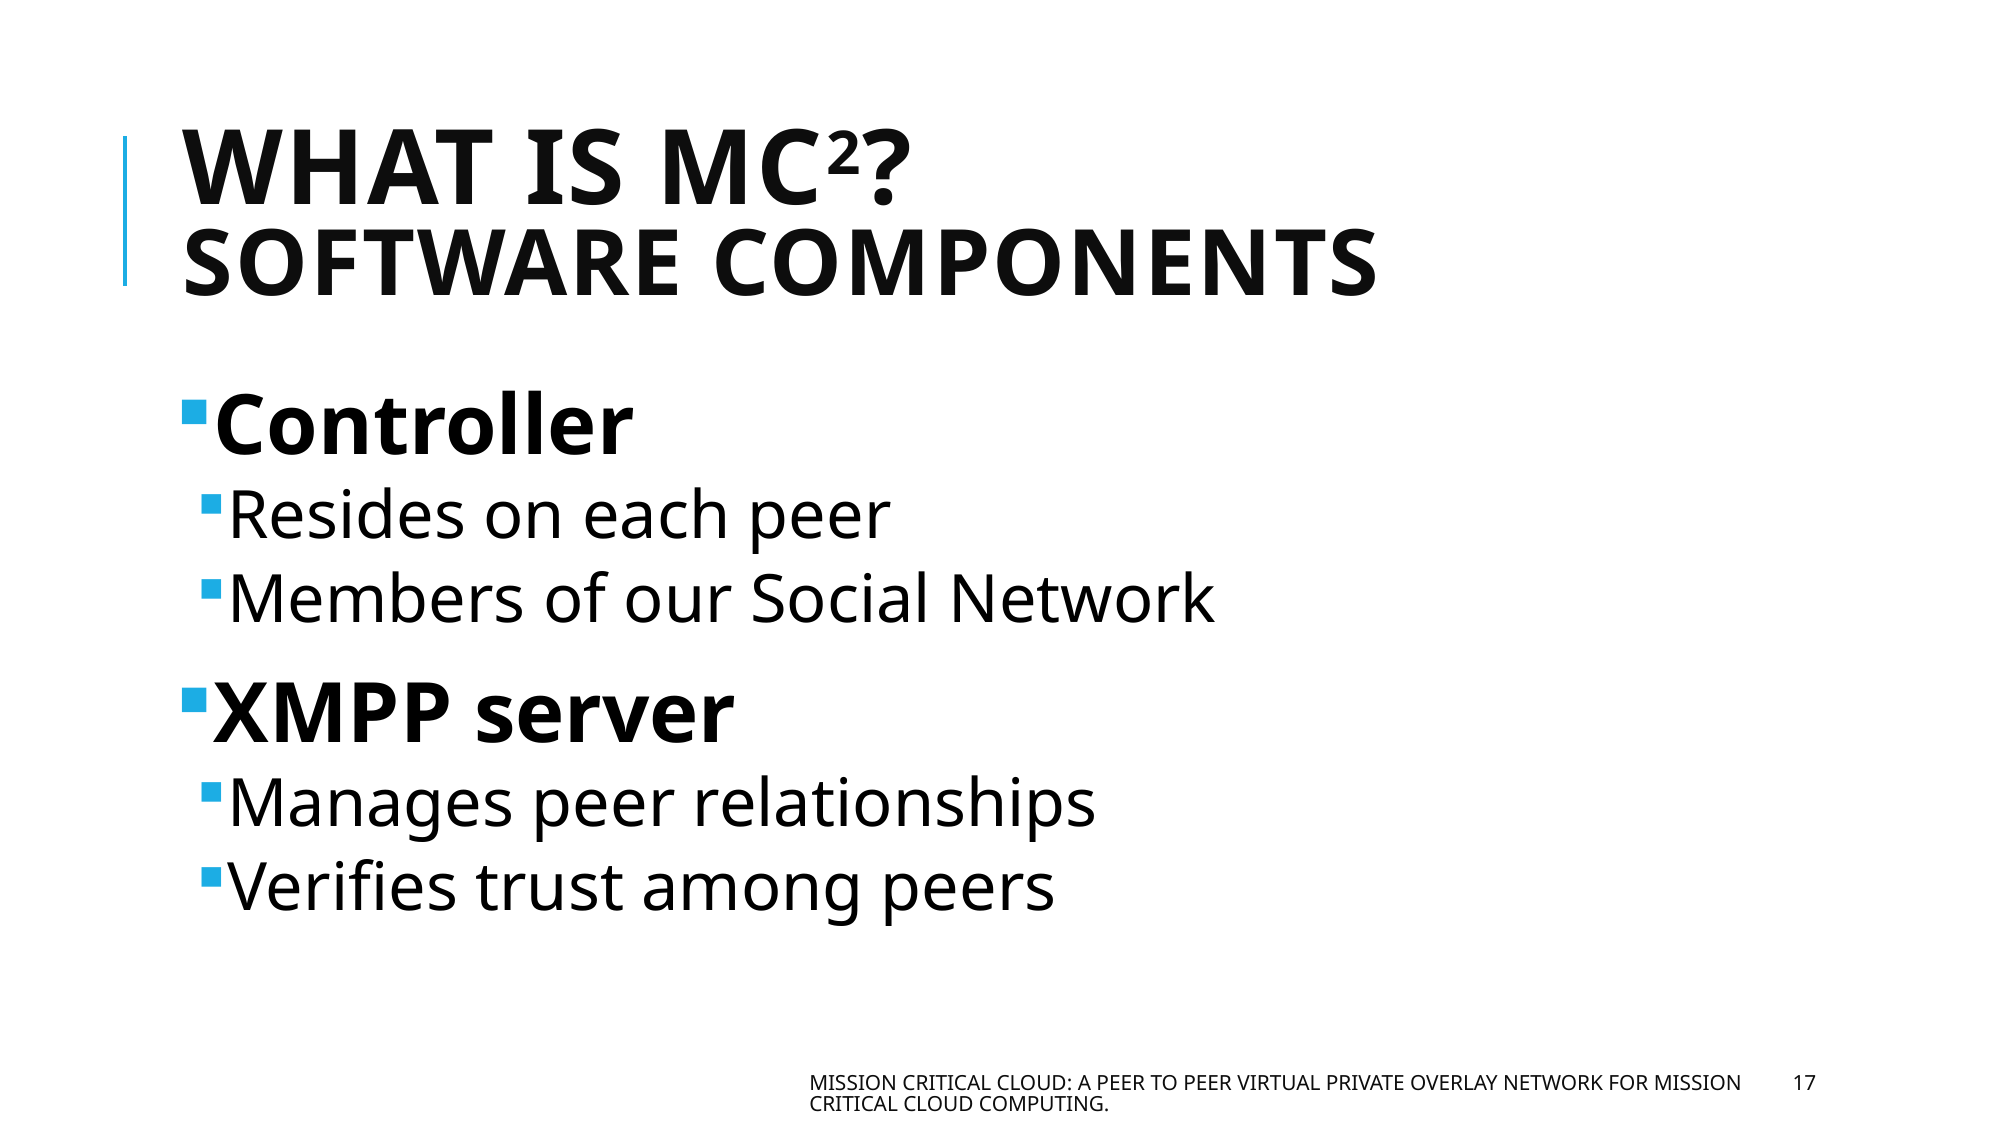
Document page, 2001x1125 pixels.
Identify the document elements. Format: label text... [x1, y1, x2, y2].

slide_number 17 [1777, 1061, 1938, 1107]
footer Mission Critical Cloud: A peer to peer virtual private overlay network for mission critical cloud computing. [794, 1061, 1763, 1107]
list Controller Resides on each peer Members of our Social Network XMPP server Manages peer relationships Verifies trust among peers [168, 375, 1763, 1035]
title What is MC2? Software Components [168, 96, 1763, 342]
